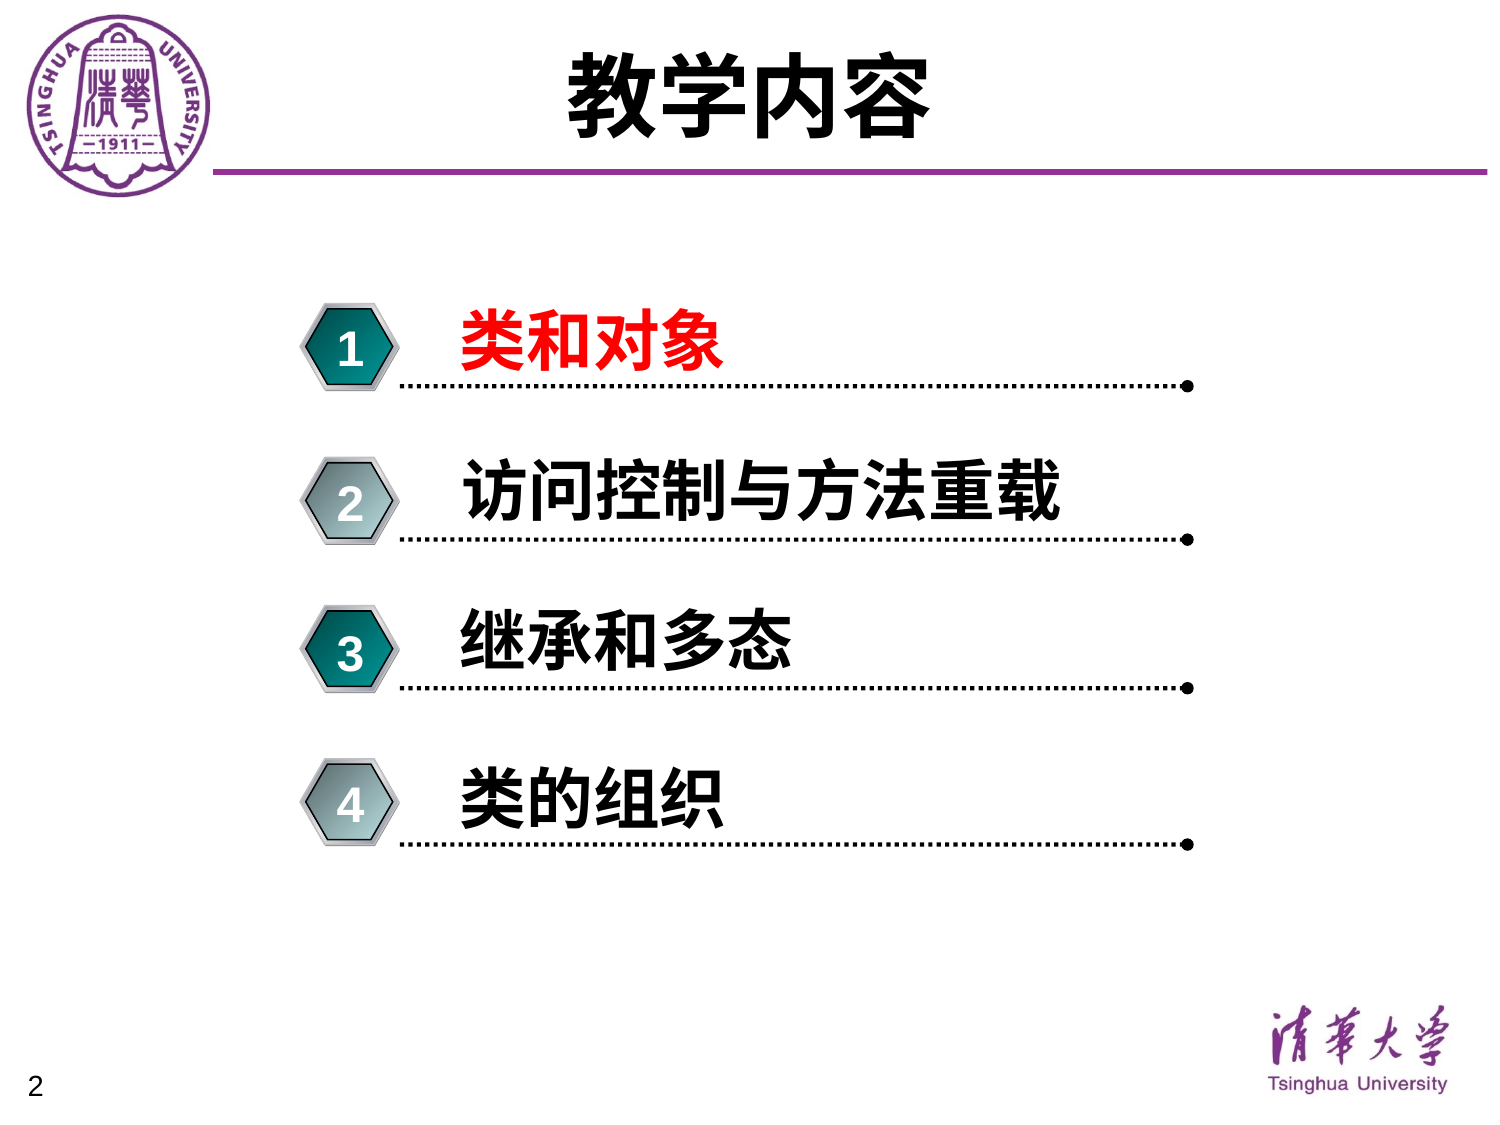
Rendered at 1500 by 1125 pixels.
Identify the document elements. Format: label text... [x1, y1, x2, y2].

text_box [299, 303, 400, 392]
text_box 访问控制与方法重载 [446, 441, 1078, 536]
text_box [299, 457, 400, 546]
text_box 类的组织 [444, 749, 742, 845]
picture [24, 12, 213, 37]
picture [24, 151, 213, 200]
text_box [299, 758, 400, 847]
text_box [299, 605, 400, 694]
picture [1262, 999, 1454, 1101]
title 教学内容 [24, 37, 1476, 151]
text_box [1179, 380, 1194, 393]
text_box 类和对象 [444, 291, 742, 386]
text_box [1179, 838, 1194, 851]
footer 2 [12, 1059, 176, 1125]
text_box [1179, 533, 1194, 546]
text_box 继承和多态 [445, 591, 809, 686]
text_box [1179, 682, 1194, 695]
